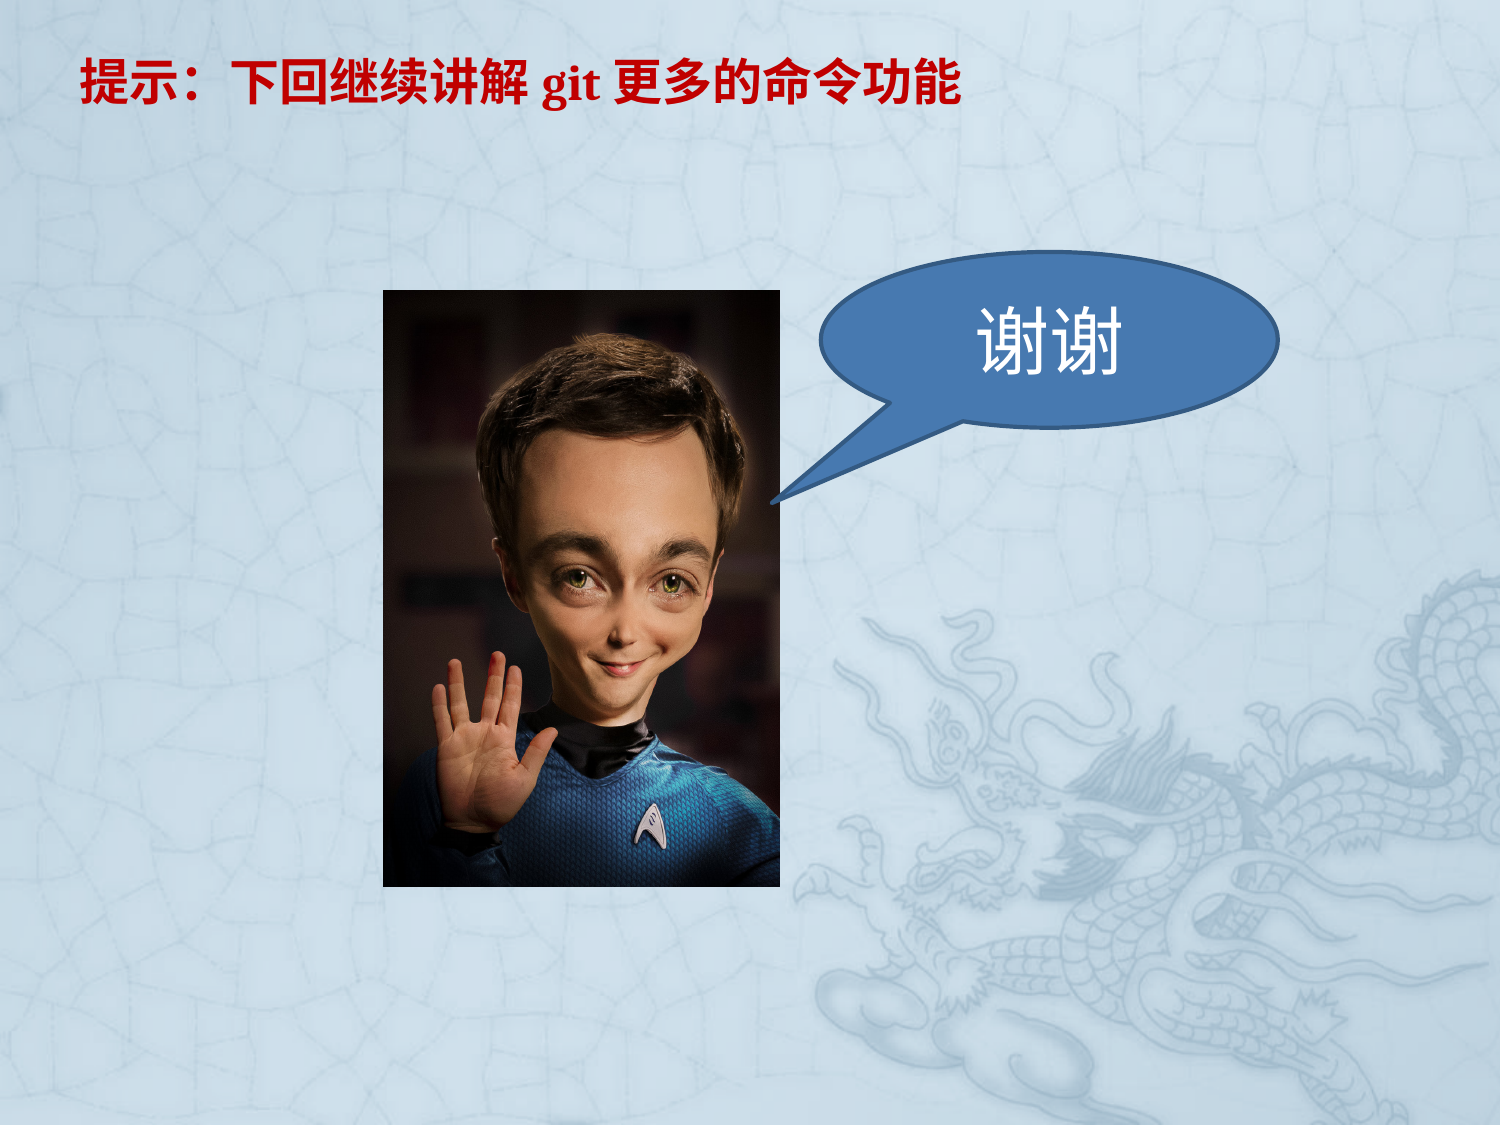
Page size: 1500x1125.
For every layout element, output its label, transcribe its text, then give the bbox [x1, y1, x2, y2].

picture [383, 290, 781, 888]
subtitle 提示：下回继续讲解git更多的命令功能 [64, 42, 1447, 1083]
text_box 谢谢 [781, 249, 1280, 502]
